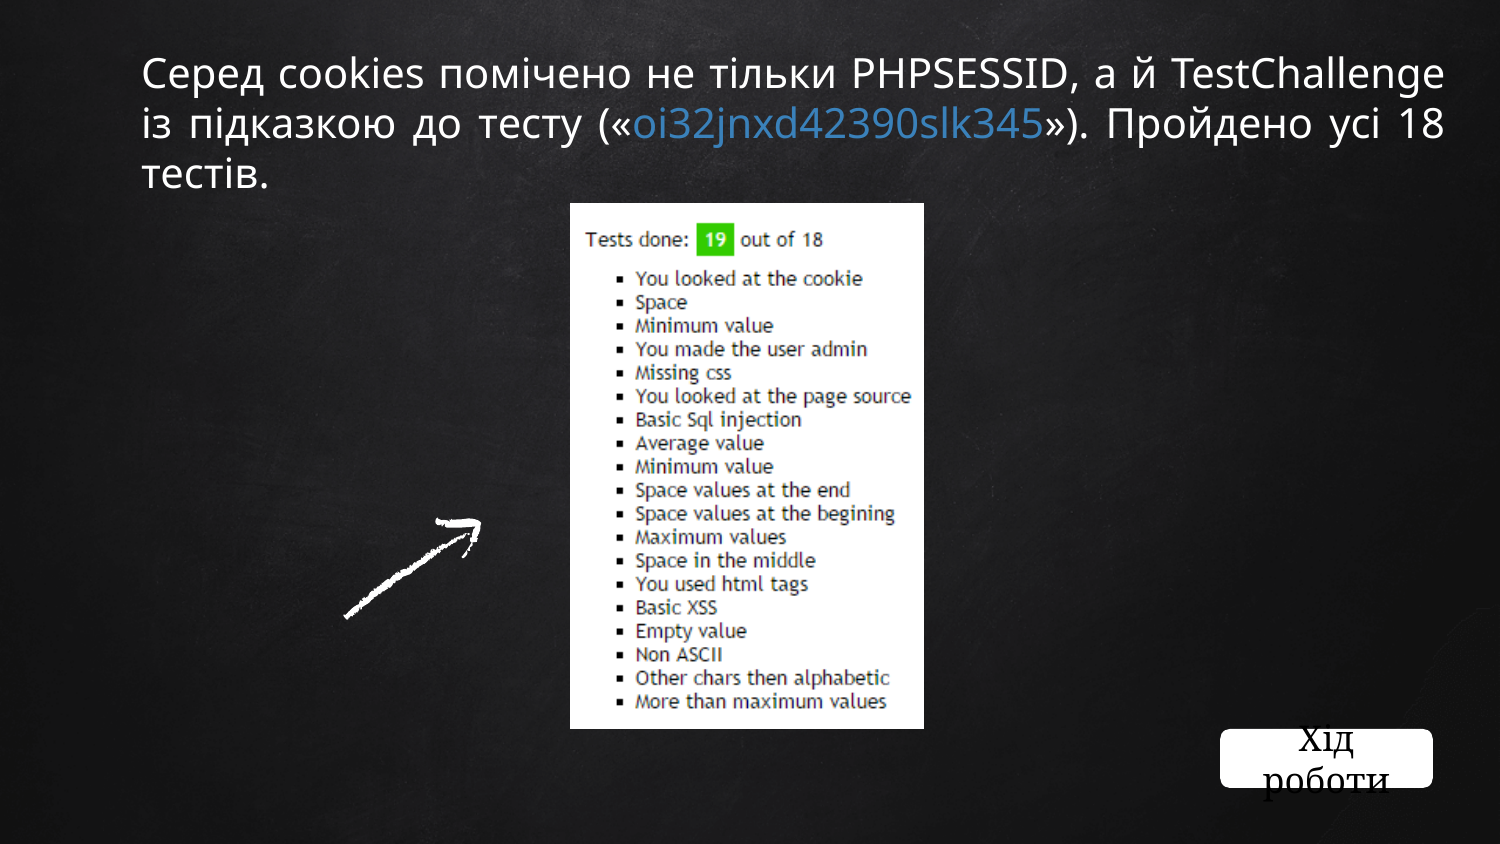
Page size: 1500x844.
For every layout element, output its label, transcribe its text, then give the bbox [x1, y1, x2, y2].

picture [0, 0, 1500, 844]
list Серед cookies помічено не тільки PHPSESSID, а й TestChallenge із підказкою до тесту («oi32jnxd42390slk345»). Пройдено усі 18 тестів. [88, 32, 1461, 245]
text_box Хід роботи [1218, 726, 1435, 791]
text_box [325, 539, 493, 589]
